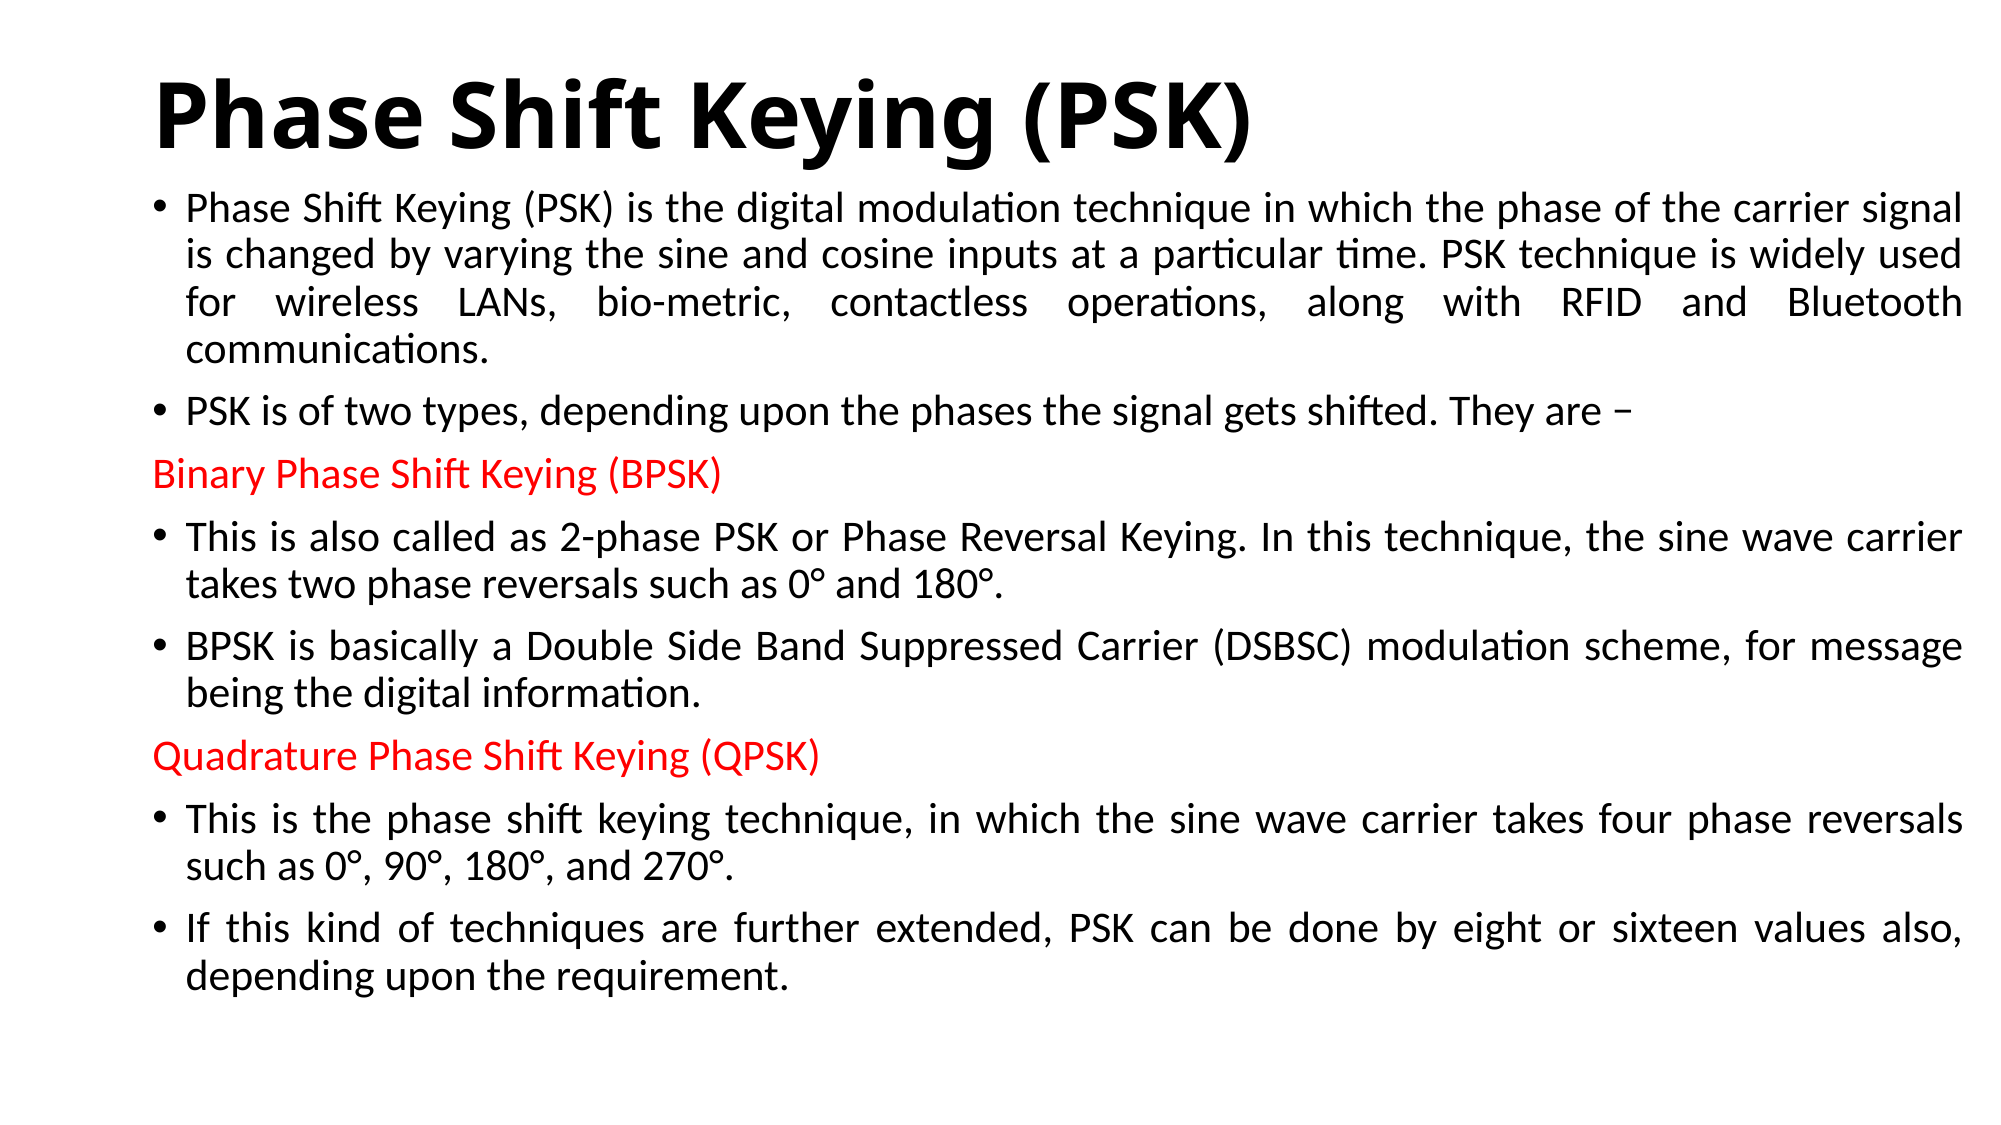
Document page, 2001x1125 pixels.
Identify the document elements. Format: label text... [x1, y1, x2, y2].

list Phase Shift Keying (PSK) is the digital modulation technique in which the phase of the carrier signal is changed by varying the sine and cosine inputs at a particular time. PSK technique is widely used for wireless LANs, bio-metric, contactless operations, along with RFID and Bluetooth communications. PSK is of two types, depending upon the phases the signal gets shifted. They are − Binary Phase Shift Keying (BPSK) This is also called as 2-phase PSK or Phase Reversal Keying. In this technique, the sine wave carrier takes two phase reversals such as 0° and 180°. BPSK is basically a Double Side Band Suppressed Carrier (DSBSC) modulation scheme, for message being the digital information. Quadrature Phase Shift Keying (QPSK) This is the phase shift keying technique, in which the sine wave carrier takes four phase reversals such as 0°, 90°, 180°, and 270°. If this kind of techniques are further extended, PSK can be done by eight or sixteen values also, depending upon the requirement. [137, 176, 1980, 1014]
title Phase Shift Keying (PSK) [137, 59, 1863, 176]
